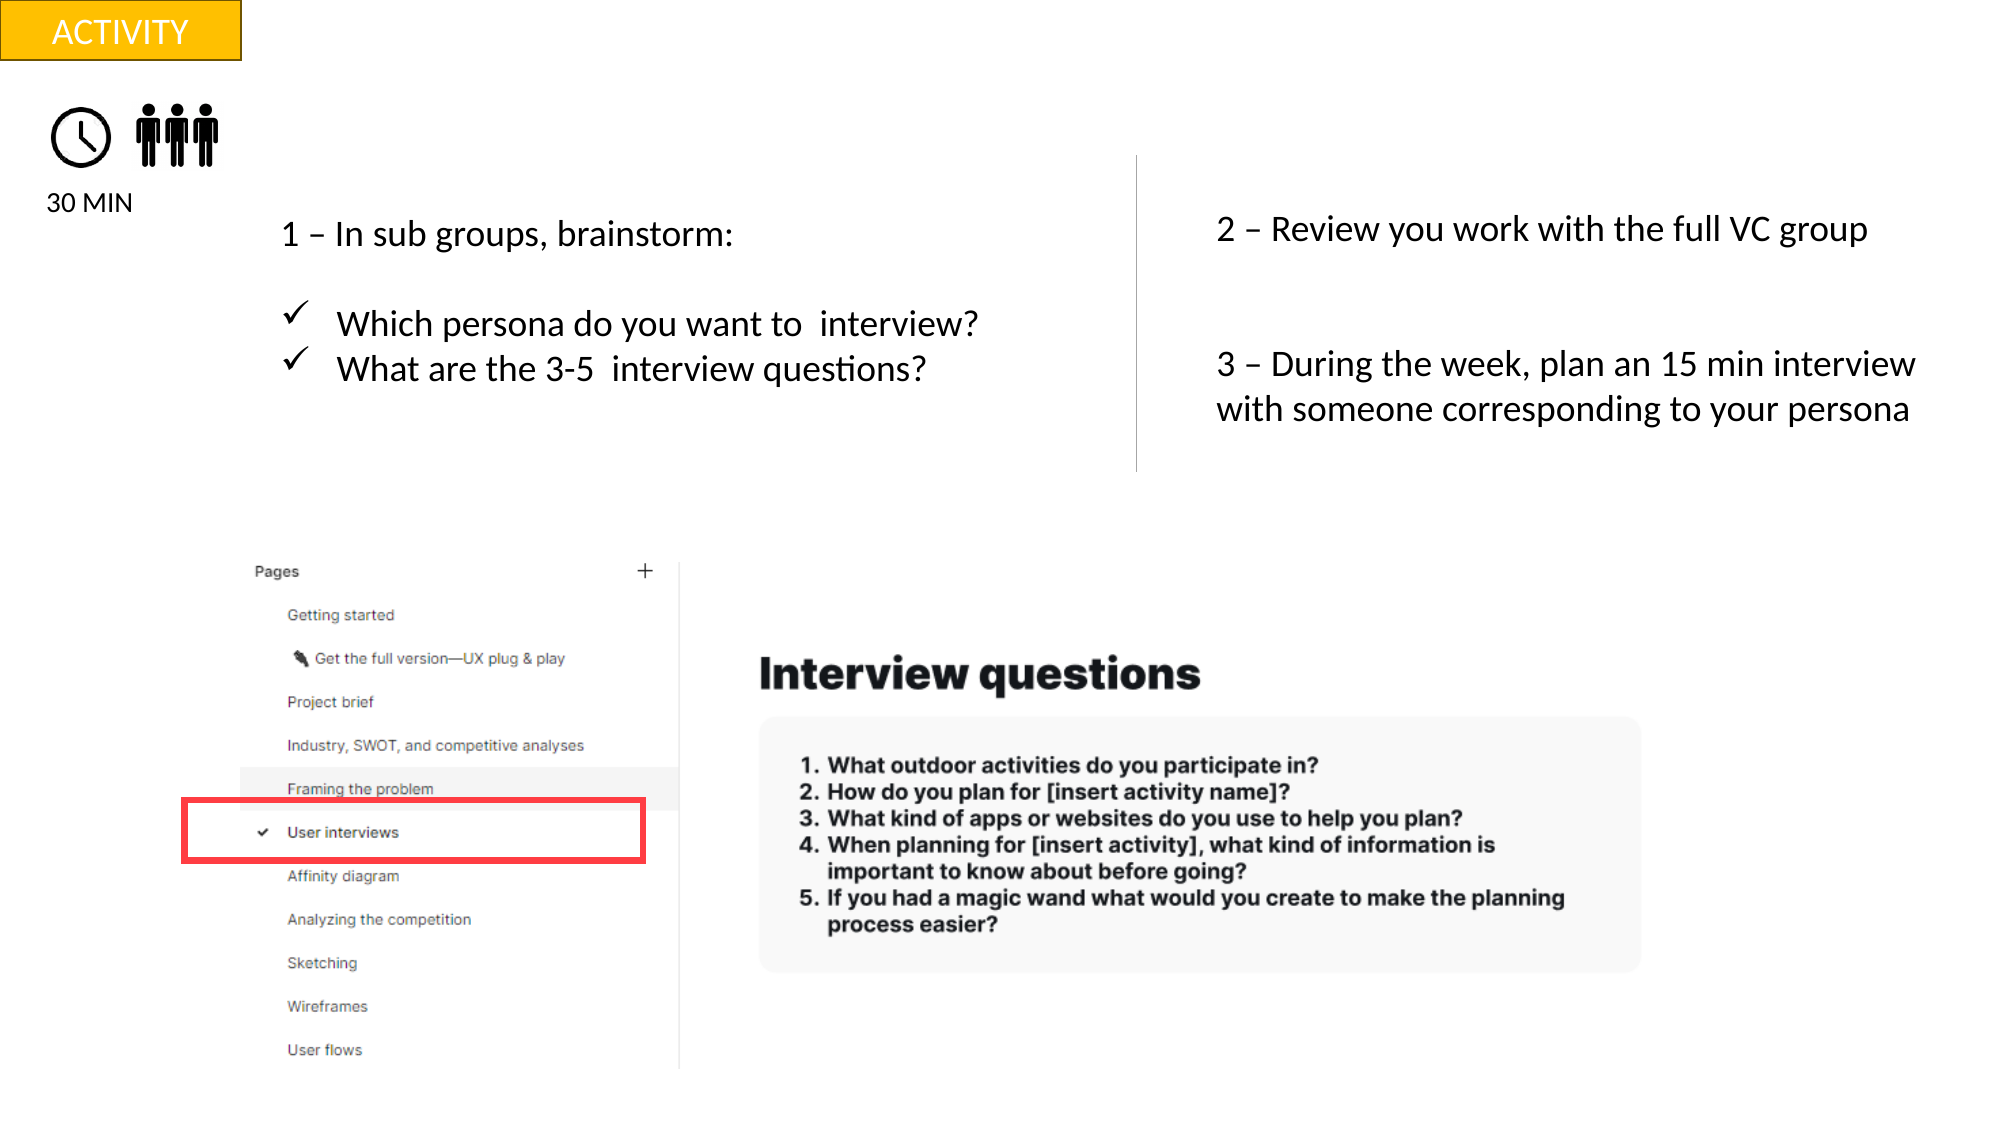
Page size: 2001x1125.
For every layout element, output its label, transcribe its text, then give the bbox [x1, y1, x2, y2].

picture [131, 101, 224, 171]
text_box 30 MIN [31, 175, 149, 226]
text_box 1 – In sub groups, brainstorm: Which persona do you want to interview? What are the 3-5 interview questions? [265, 201, 1136, 396]
picture [45, 101, 118, 176]
text_box [184, 799, 240, 862]
picture [240, 562, 1723, 1069]
text_box 2 – Review you work with the full VC group 3 – During the week, plan an 15 min interview with someone corresponding to your persona [1201, 196, 1953, 436]
text_box ACTIVITY [0, 0, 242, 61]
